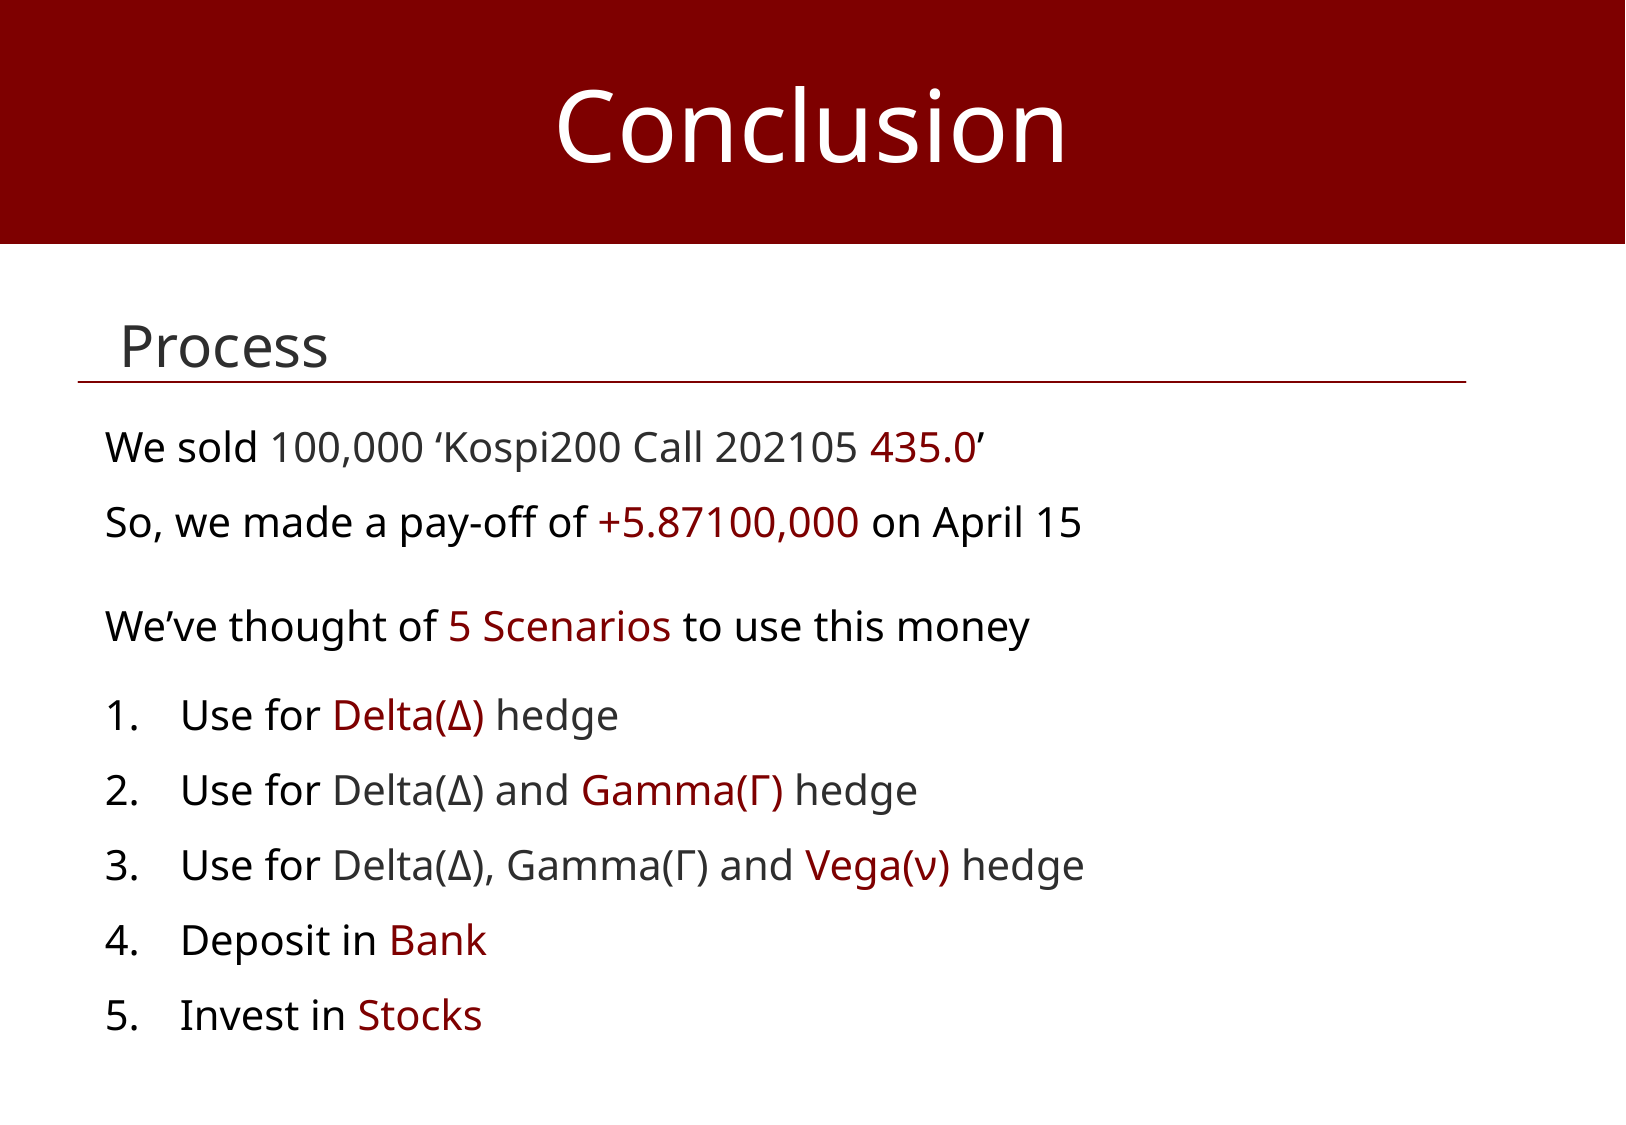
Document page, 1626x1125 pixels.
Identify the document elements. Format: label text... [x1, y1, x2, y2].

text_box Conclusion [0, 0, 1625, 245]
text_box We’ve thought of 5 Scenarios to use this money [89, 567, 1521, 656]
text_box Process [104, 301, 345, 381]
text_box Use for Delta(Δ) hedge Use for Delta(Δ) and Gamma(Γ) hedge Use for Delta(Δ), Gamma(Γ) and Vega(ν) hedge Deposit in Bank Invest in Stocks [89, 656, 1521, 1047]
